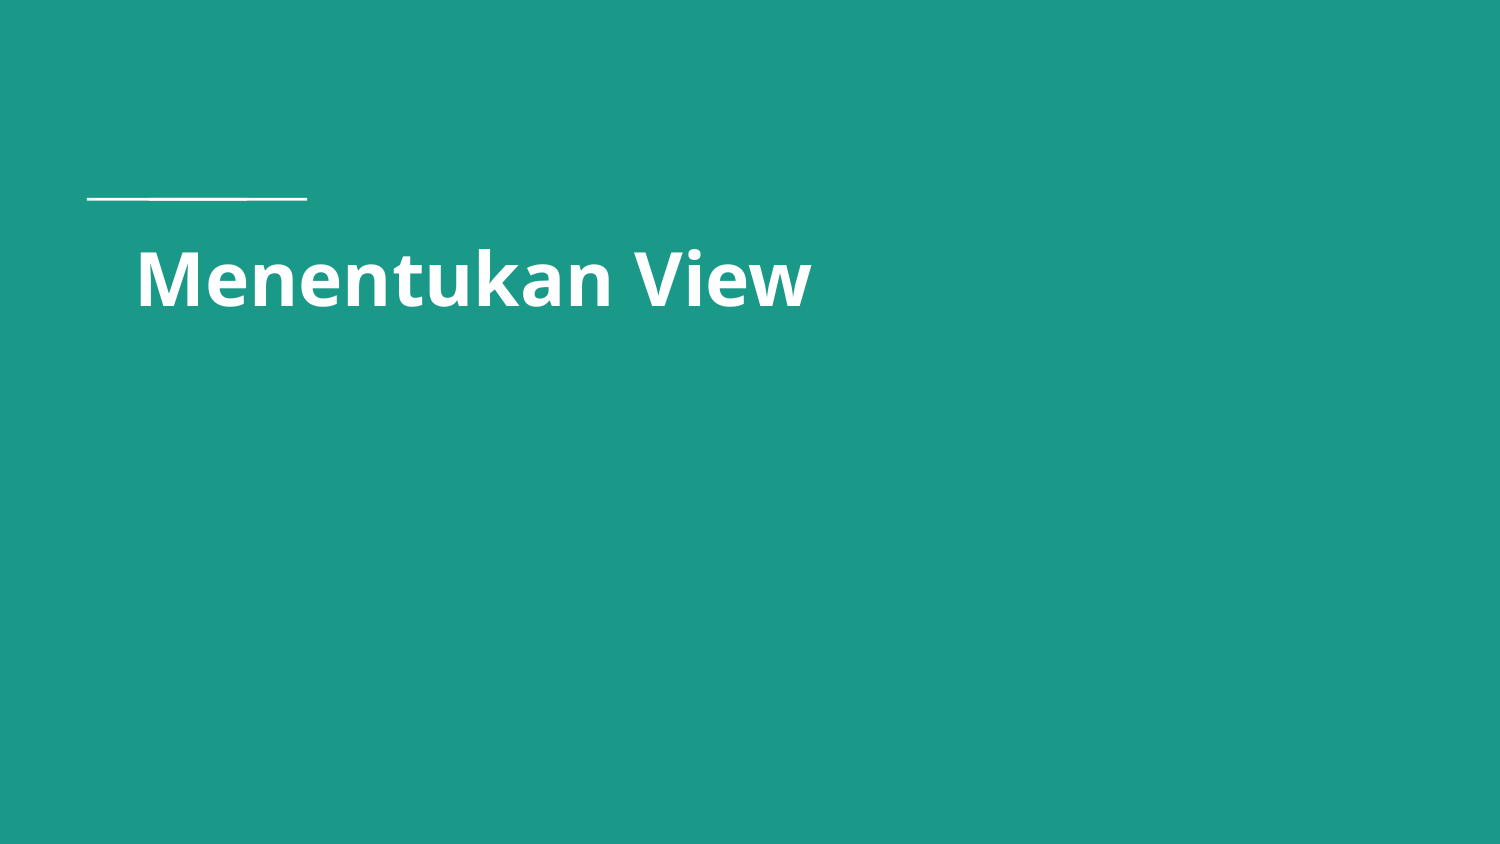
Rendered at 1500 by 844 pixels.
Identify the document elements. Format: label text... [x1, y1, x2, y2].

title Menentukan View [119, 216, 1381, 466]
